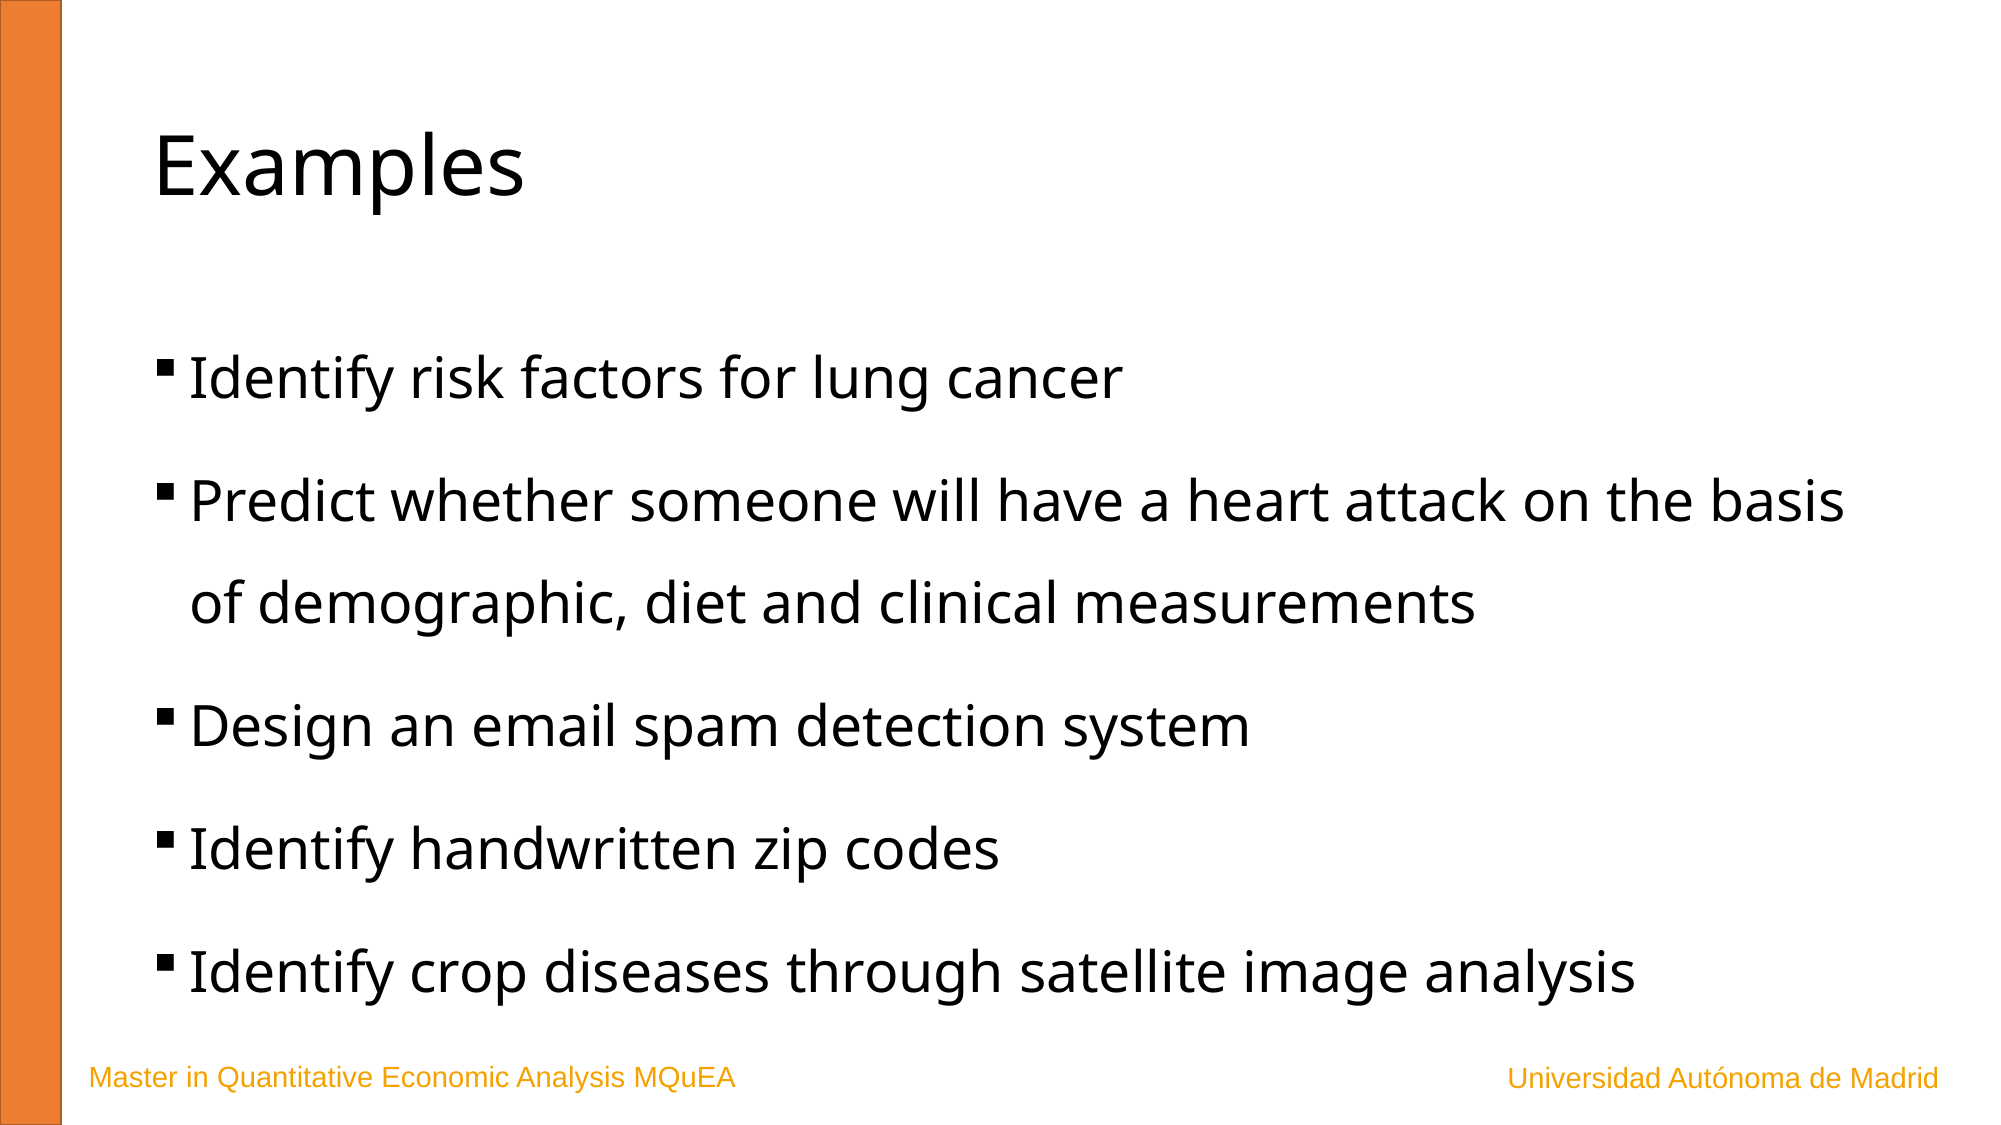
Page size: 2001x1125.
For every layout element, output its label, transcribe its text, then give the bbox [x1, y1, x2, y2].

title Examples [137, 59, 1863, 278]
text_box [0, 0, 62, 1125]
text_box Universidad Autónoma de Madrid [1014, 1052, 1955, 1102]
text_box Master in Quantitative Economic Analysis MQuEA [73, 1050, 1014, 1101]
list Identify risk factors for lung cancer Predict whether someone will have a heart attack on the basis of demographic, diet and clinical measurements Design an email spam detection system Identify handwritten zip codes Identify crop diseases through satellite image analysis [137, 299, 1863, 1014]
